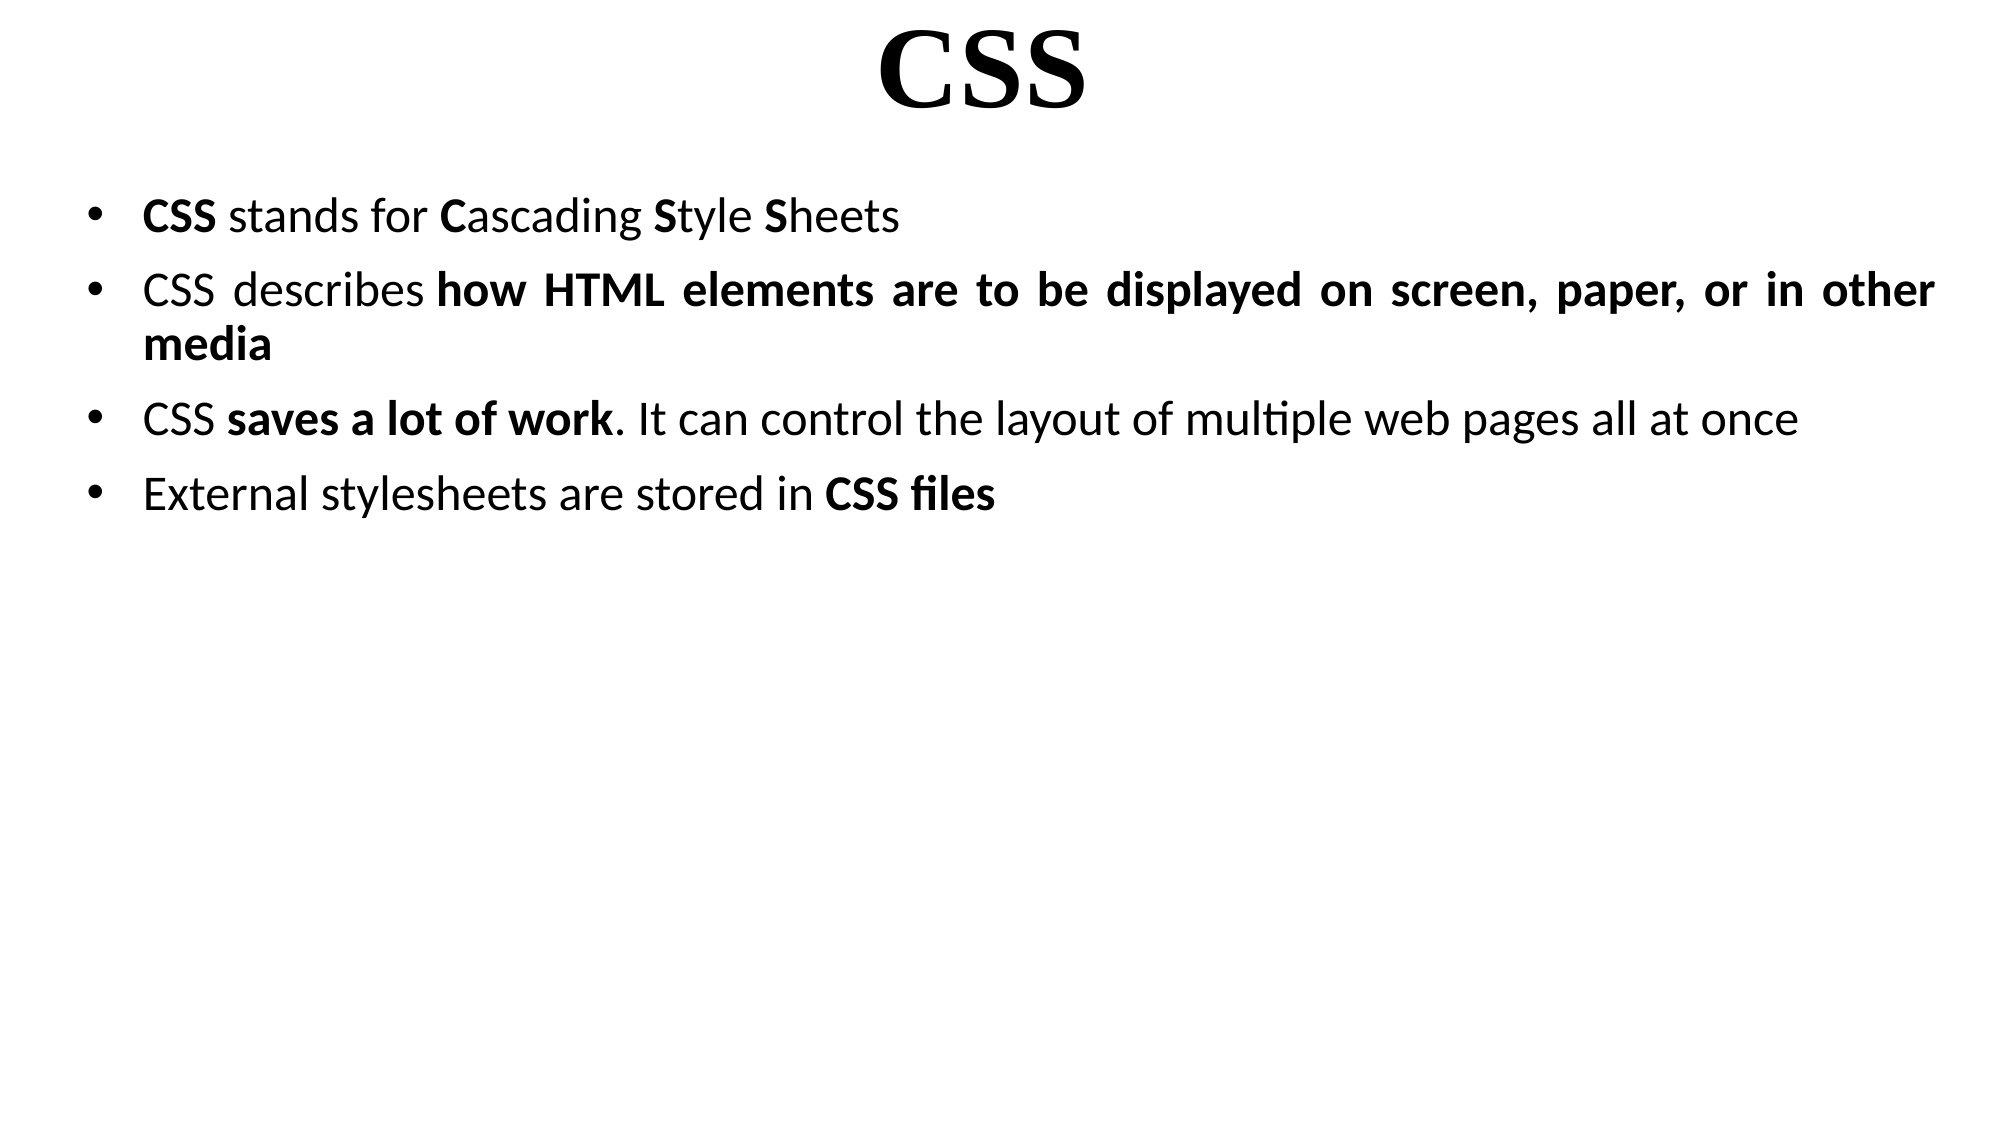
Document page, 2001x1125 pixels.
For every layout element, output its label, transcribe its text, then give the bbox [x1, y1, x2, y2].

title CSS [232, 0, 1733, 141]
subtitle CSS stands for Cascading Style Sheets CSS describes how HTML elements are to be displayed on screen, paper, or in other media CSS saves a lot of work. It can control the layout of multiple web pages all at once External stylesheets are stored in CSS files [71, 181, 1953, 1084]
